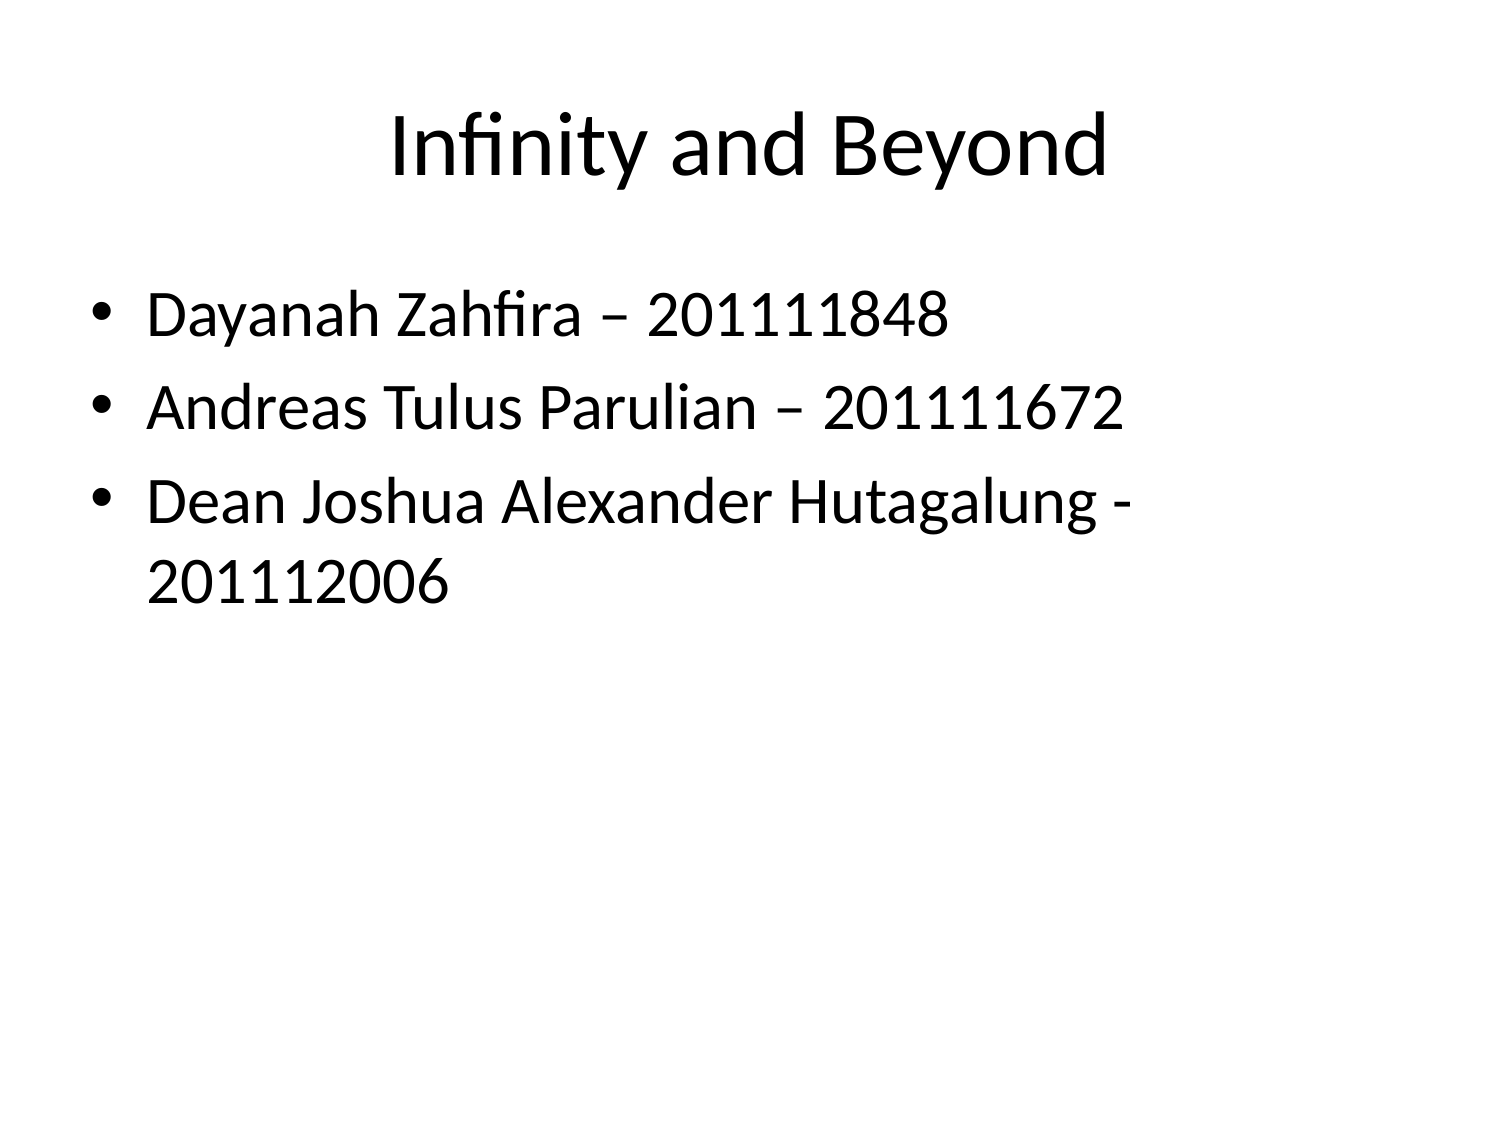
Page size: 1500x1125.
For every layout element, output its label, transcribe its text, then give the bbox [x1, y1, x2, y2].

title Infinity and Beyond [75, 45, 1425, 233]
list Dayanah Zahfira – 201111848 Andreas Tulus Parulian – 201111672 Dean Joshua Alexander Hutagalung - 201112006 [75, 262, 1425, 1005]
